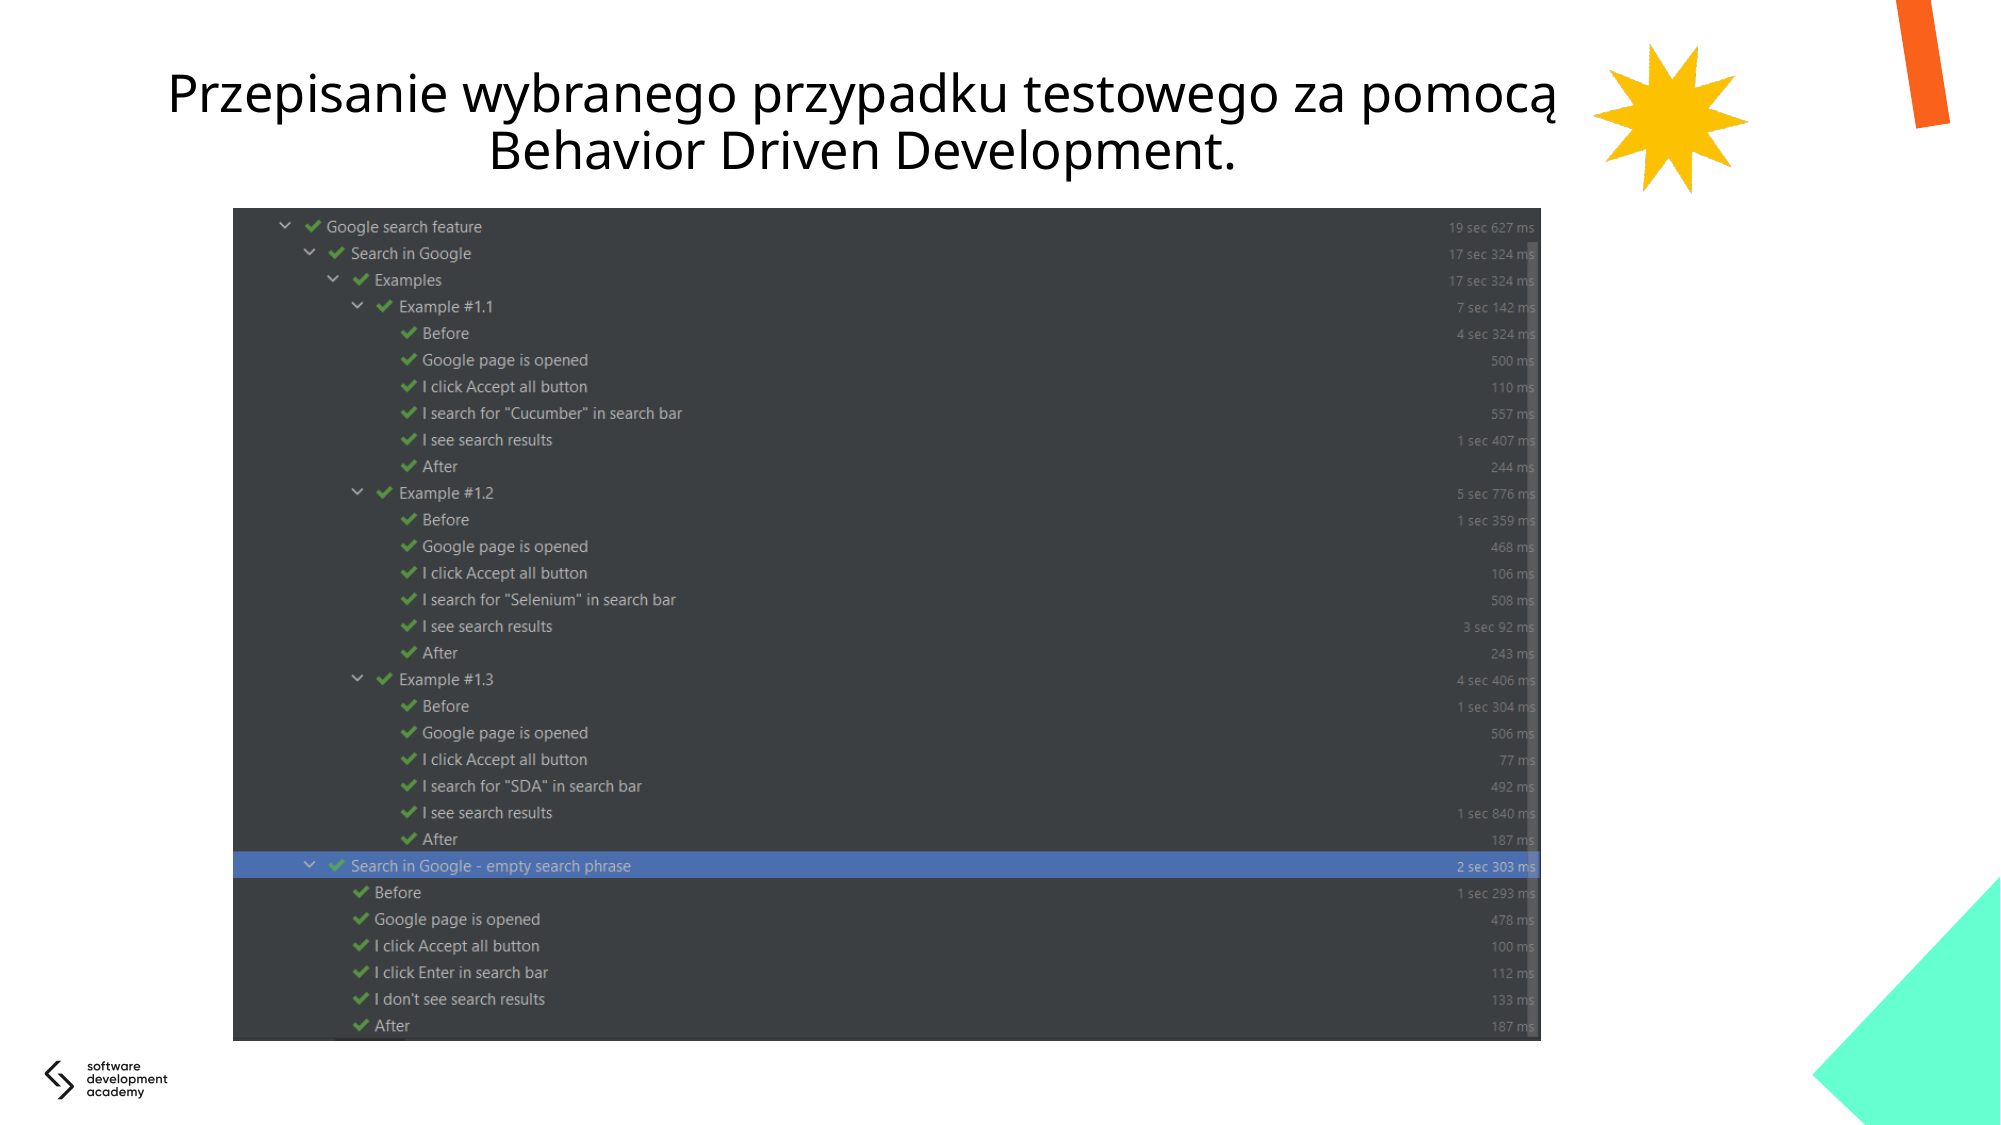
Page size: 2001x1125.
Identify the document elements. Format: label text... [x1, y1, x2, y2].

picture [19, 1035, 193, 1125]
picture [1587, 19, 1776, 238]
title Przepisanie wybranego przypadku testowego za pomocą Behavior Driven Development. [137, 59, 1590, 278]
picture [233, 208, 1541, 1041]
